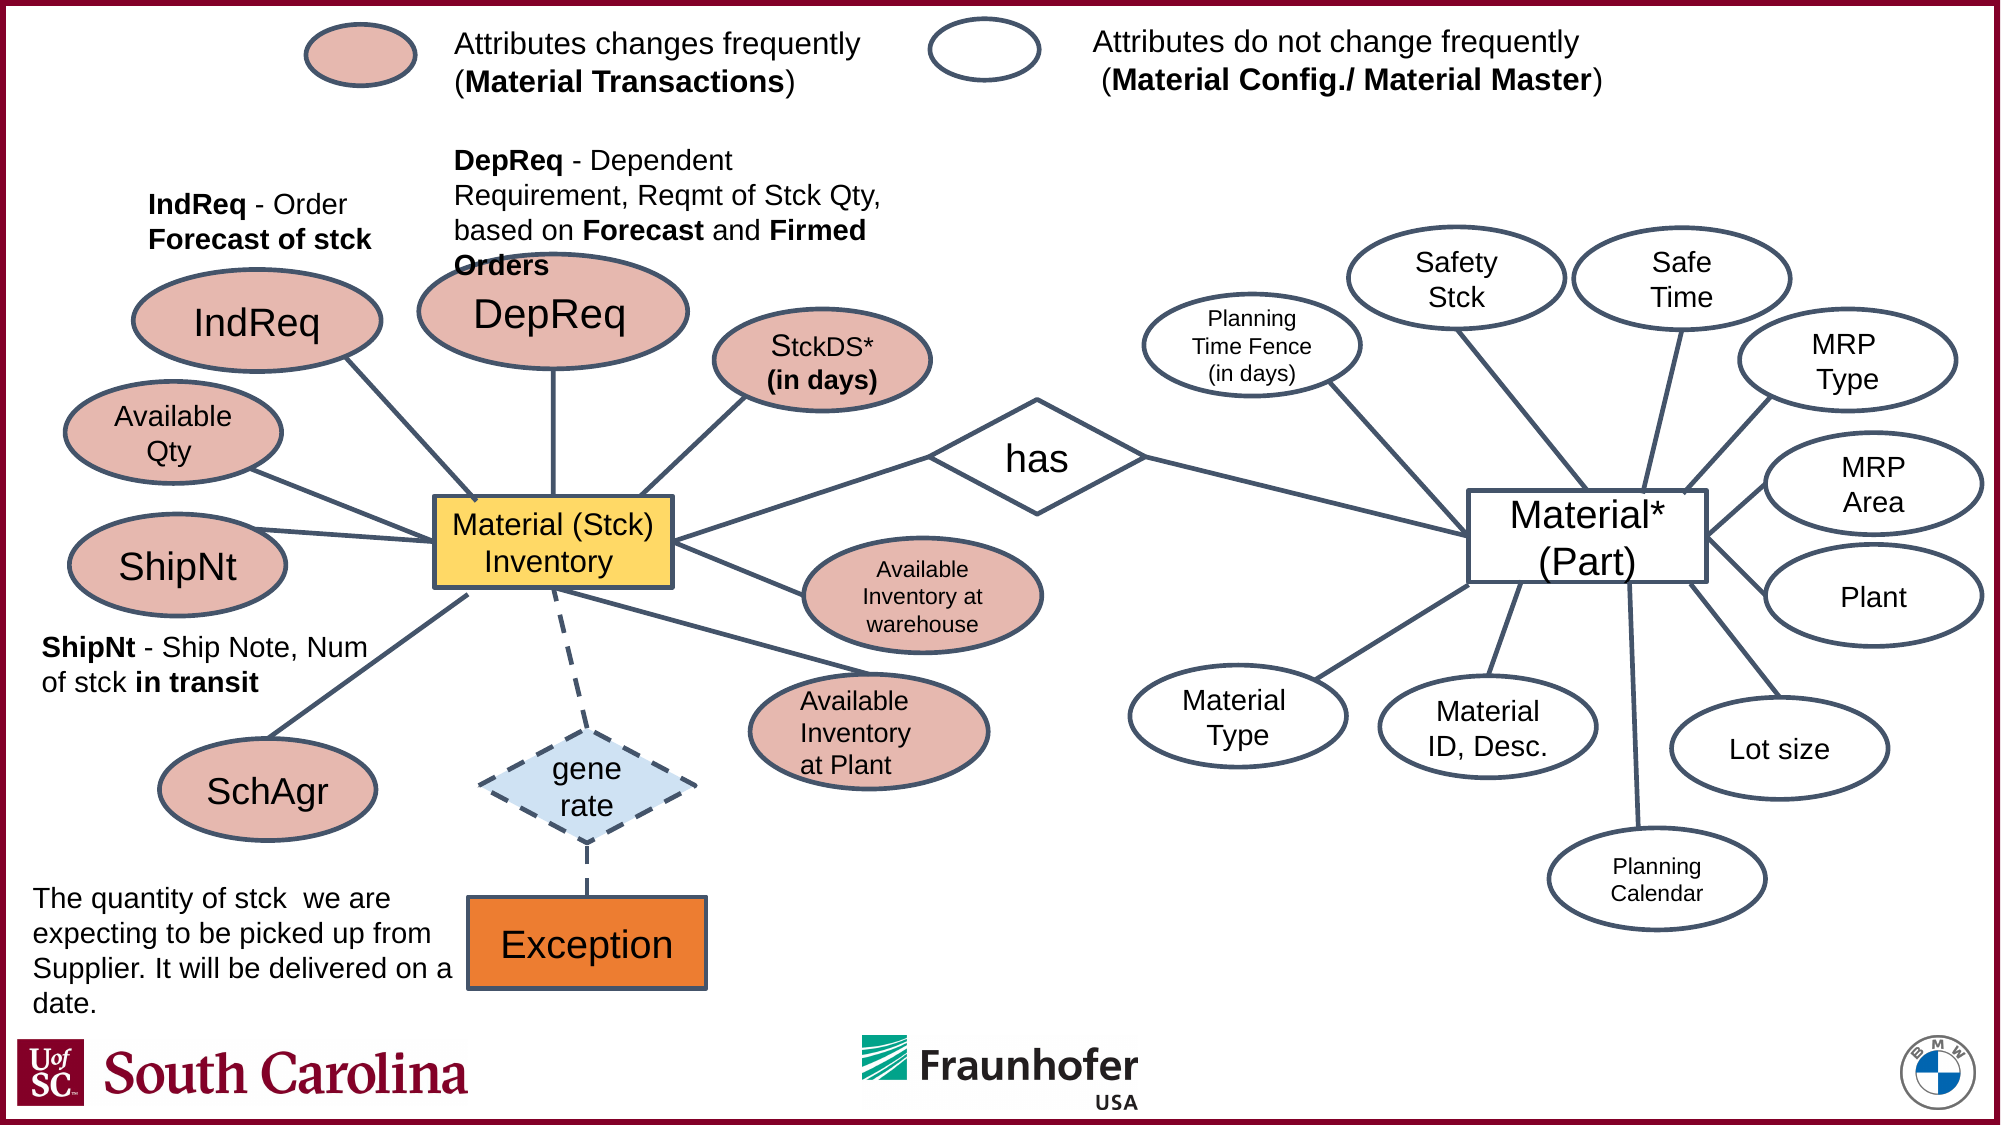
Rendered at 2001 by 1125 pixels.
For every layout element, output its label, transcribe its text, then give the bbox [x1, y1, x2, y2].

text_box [1456, 328, 1588, 491]
text_box Safety Stck [1348, 226, 1566, 329]
text_box SchAgr [159, 738, 377, 841]
picture [1900, 1035, 1976, 1110]
text_box DepReq [418, 281, 688, 369]
text_box MRP Area [1772, 432, 1983, 535]
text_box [253, 528, 435, 542]
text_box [1706, 536, 1766, 596]
text_box Available Qty [65, 381, 282, 484]
text_box Material Type [1129, 665, 1347, 768]
text_box Safe Time [1573, 227, 1791, 330]
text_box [1145, 456, 1323, 537]
text_box DepReq - Dependent Requirement, Reqmt of Stck Qty, based on Forecast and Firmed Orders [438, 126, 931, 297]
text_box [267, 594, 469, 739]
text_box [640, 395, 747, 496]
text_box Material* (Part) [1468, 490, 1701, 582]
picture [17, 1039, 468, 1106]
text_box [1629, 581, 1639, 829]
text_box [249, 468, 435, 531]
text_box Attributes do not change frequently (Material Config./ Material Master) [1077, 6, 1847, 112]
text_box Plant [1770, 544, 1983, 647]
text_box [553, 587, 588, 729]
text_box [672, 456, 930, 542]
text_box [1706, 502, 1766, 535]
text_box IndReq [133, 271, 382, 372]
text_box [1487, 580, 1522, 677]
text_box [589, 587, 870, 675]
picture [862, 1035, 1138, 1110]
text_box MRP Type [1739, 308, 1957, 412]
text_box Attributes changes frequently (Material Transactions) [439, 8, 892, 114]
text_box Planning Calendar [1548, 827, 1766, 930]
text_box ShipNt [69, 514, 286, 613]
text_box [344, 356, 477, 502]
text_box Material (Stck) Inventory [434, 495, 667, 588]
text_box The quantity of stck we are expecting to be picked up from Supplier. It will be delivered on a date. [17, 864, 477, 1035]
text_box has [930, 399, 1145, 515]
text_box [1642, 329, 1683, 494]
text_box ShipNt - Ship Note, Num of stck in transit [26, 613, 262, 714]
text_box [305, 24, 416, 86]
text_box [1314, 584, 1469, 681]
text_box StckDS* (in days) [714, 308, 931, 412]
text_box Material ID, Desc. [1379, 675, 1597, 778]
text_box [929, 18, 1040, 81]
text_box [1688, 395, 1772, 494]
text_box generate [478, 730, 696, 843]
text_box Lot size [1671, 697, 1889, 800]
text_box IndReq - Order Forecast of stck [133, 170, 403, 271]
text_box Exception [468, 896, 707, 989]
text_box Available Inventory at warehouse [810, 538, 1042, 653]
text_box Available Inventory at Plant [750, 674, 989, 790]
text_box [1328, 380, 1469, 537]
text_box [672, 541, 804, 596]
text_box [1690, 583, 1781, 698]
text_box Planning Time Fence (in days) [1143, 294, 1361, 397]
